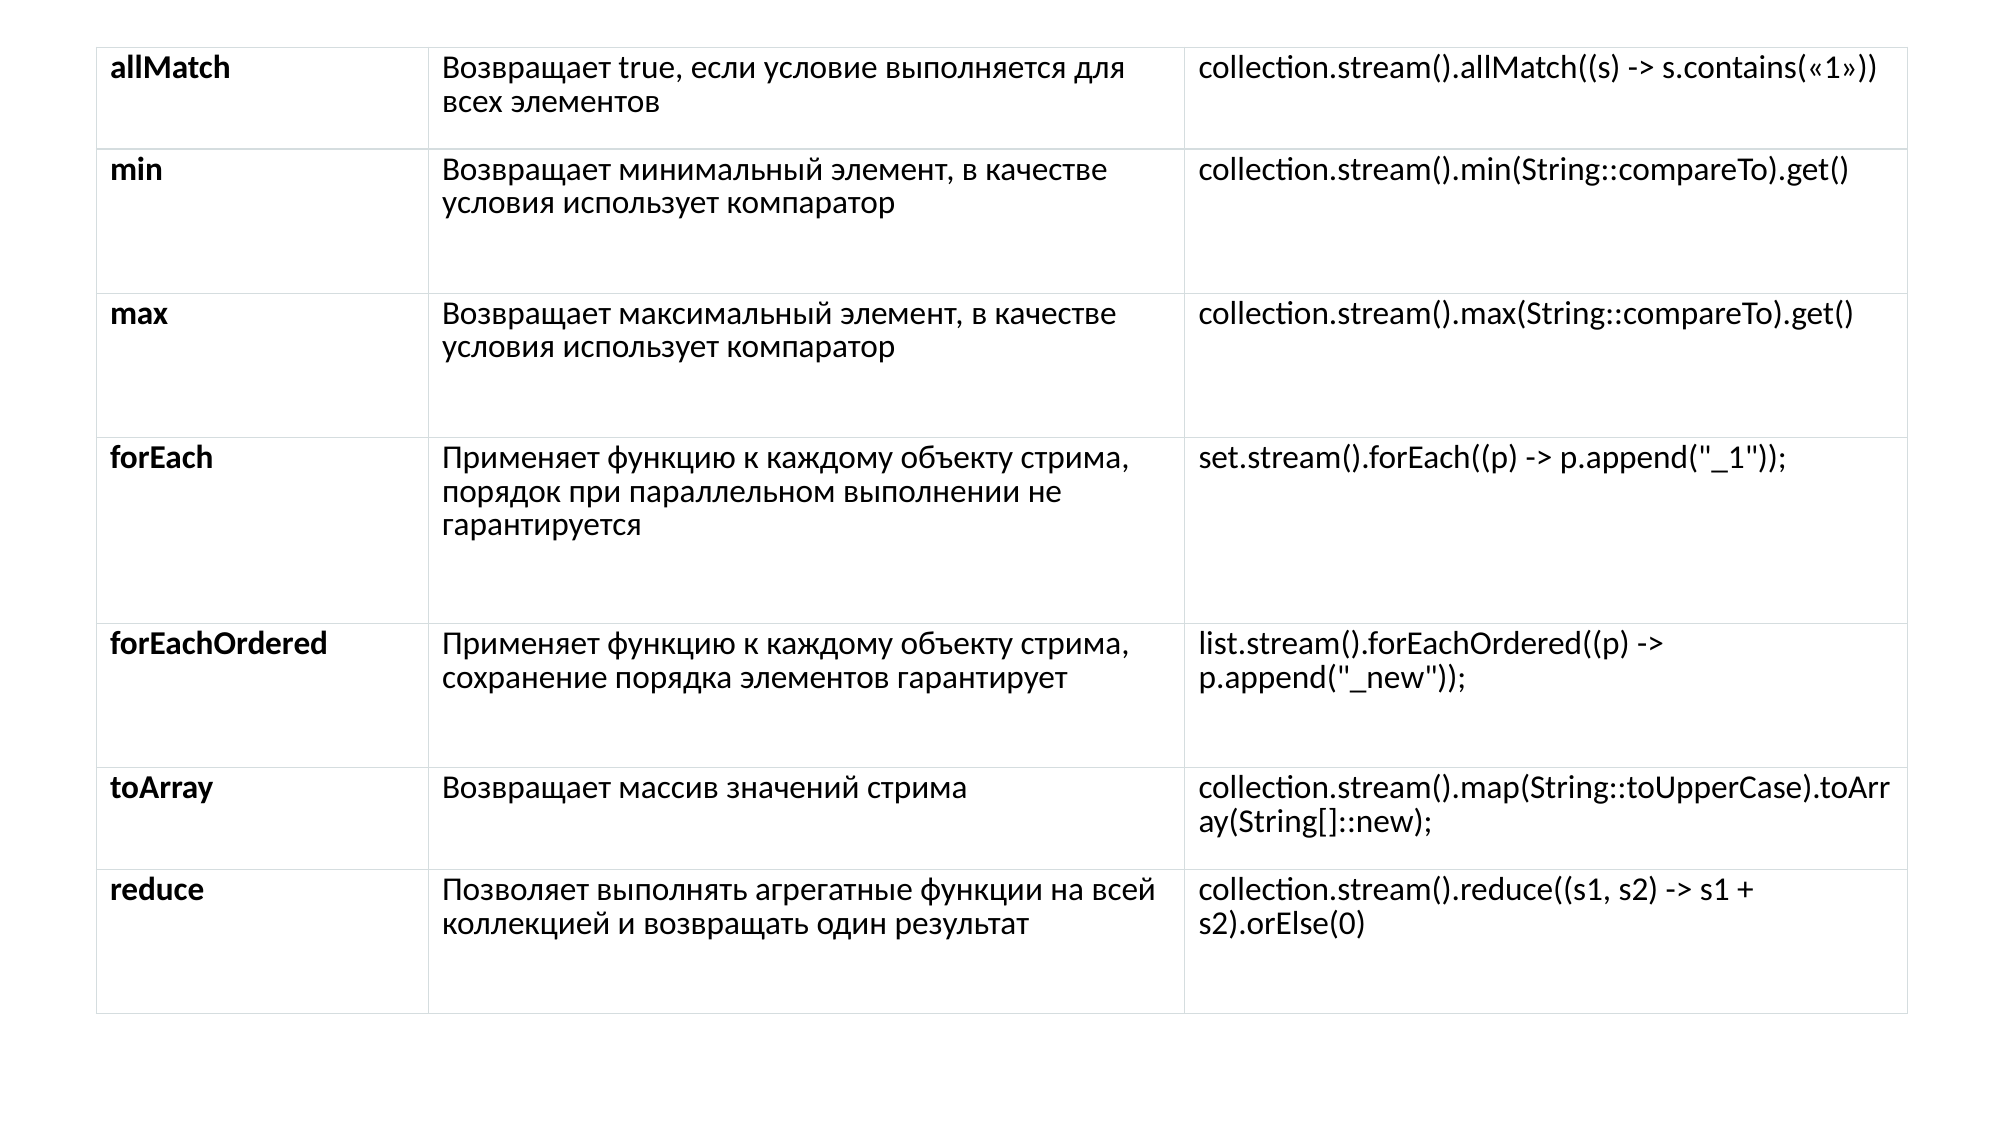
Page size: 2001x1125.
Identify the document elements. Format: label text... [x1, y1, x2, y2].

table_cell set.stream().forEach((p) -> p.append("_1")); [1185, 438, 1907, 623]
table_cell Возвращает массив значений стрима [429, 768, 1184, 869]
table_cell collection.stream().min(String::compareTo).get() [1185, 150, 1907, 293]
table_cell collection.stream().reduce((s1, s2) -> s1 + s2).orElse(0) [1185, 870, 1907, 1013]
table_cell min [97, 150, 428, 293]
table_cell reduce [97, 870, 428, 1013]
table_header allMatch [97, 48, 428, 148]
table_cell list.stream().forEachOrdered((p) -> p.append("_new")); [1185, 624, 1907, 767]
table_cell forEach [97, 438, 428, 623]
table_cell max [97, 294, 428, 437]
table_cell toArray [97, 768, 428, 869]
table_cell Возвращает минимальный элемент, в качестве условия использует компаратор [429, 150, 1184, 293]
table_header Возвращает true, если условие выполняется для всех элементов [429, 48, 1184, 148]
table_cell Возвращает максимальный элемент, в качестве условия использует компаратор [429, 294, 1184, 437]
table_cell Применяет функцию к каждому объекту стрима, порядок при параллельном выполнении не гарантируется [429, 438, 1184, 623]
table_header collection.stream().allMatch((s) -> s.contains(«1»)) [1185, 48, 1907, 148]
table_cell collection.stream().map(String::toUpperCase).toArray(String[]::new); [1185, 768, 1907, 869]
table_cell collection.stream().max(String::compareTo).get() [1185, 294, 1907, 437]
table_cell forEachOrdered [97, 624, 428, 767]
table_cell Применяет функцию к каждому объекту стрима, сохранение порядка элементов гарантирует [429, 624, 1184, 767]
table_cell Позволяет выполнять агрегатные функции на всей коллекцией и возвращать один результат [429, 870, 1184, 1013]
